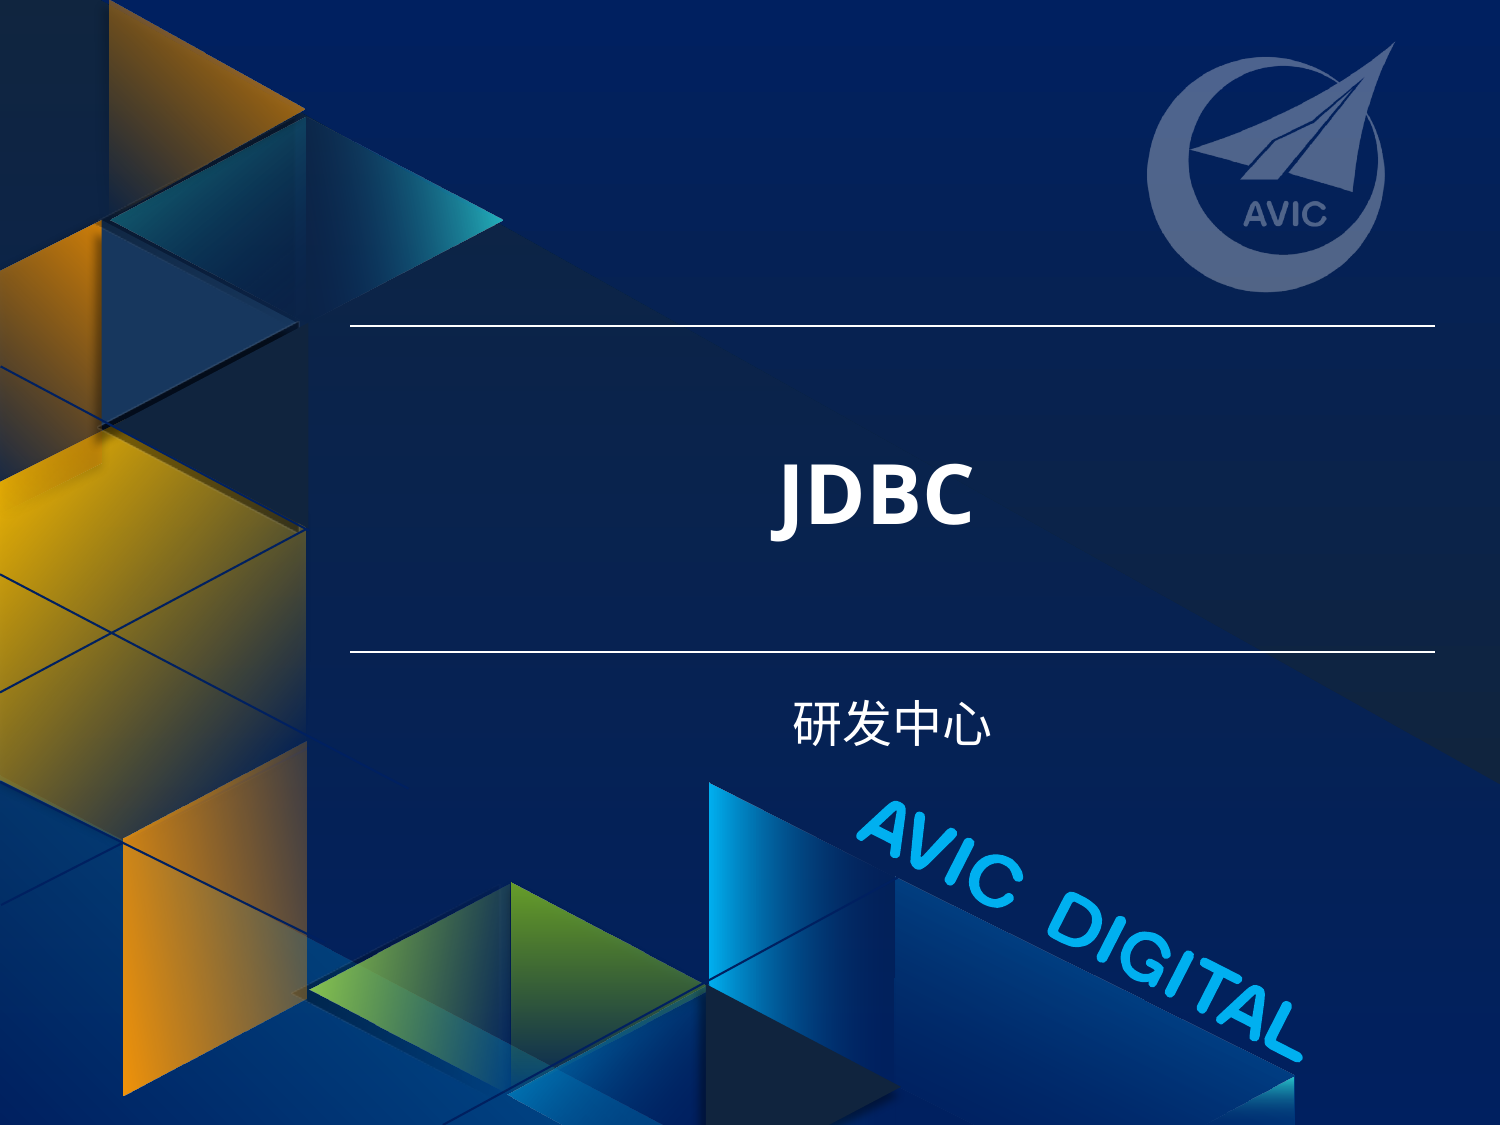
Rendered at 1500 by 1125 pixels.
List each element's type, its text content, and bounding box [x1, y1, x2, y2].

subtitle 研发中心 [367, 684, 1418, 769]
title JDBC [238, 370, 1500, 612]
